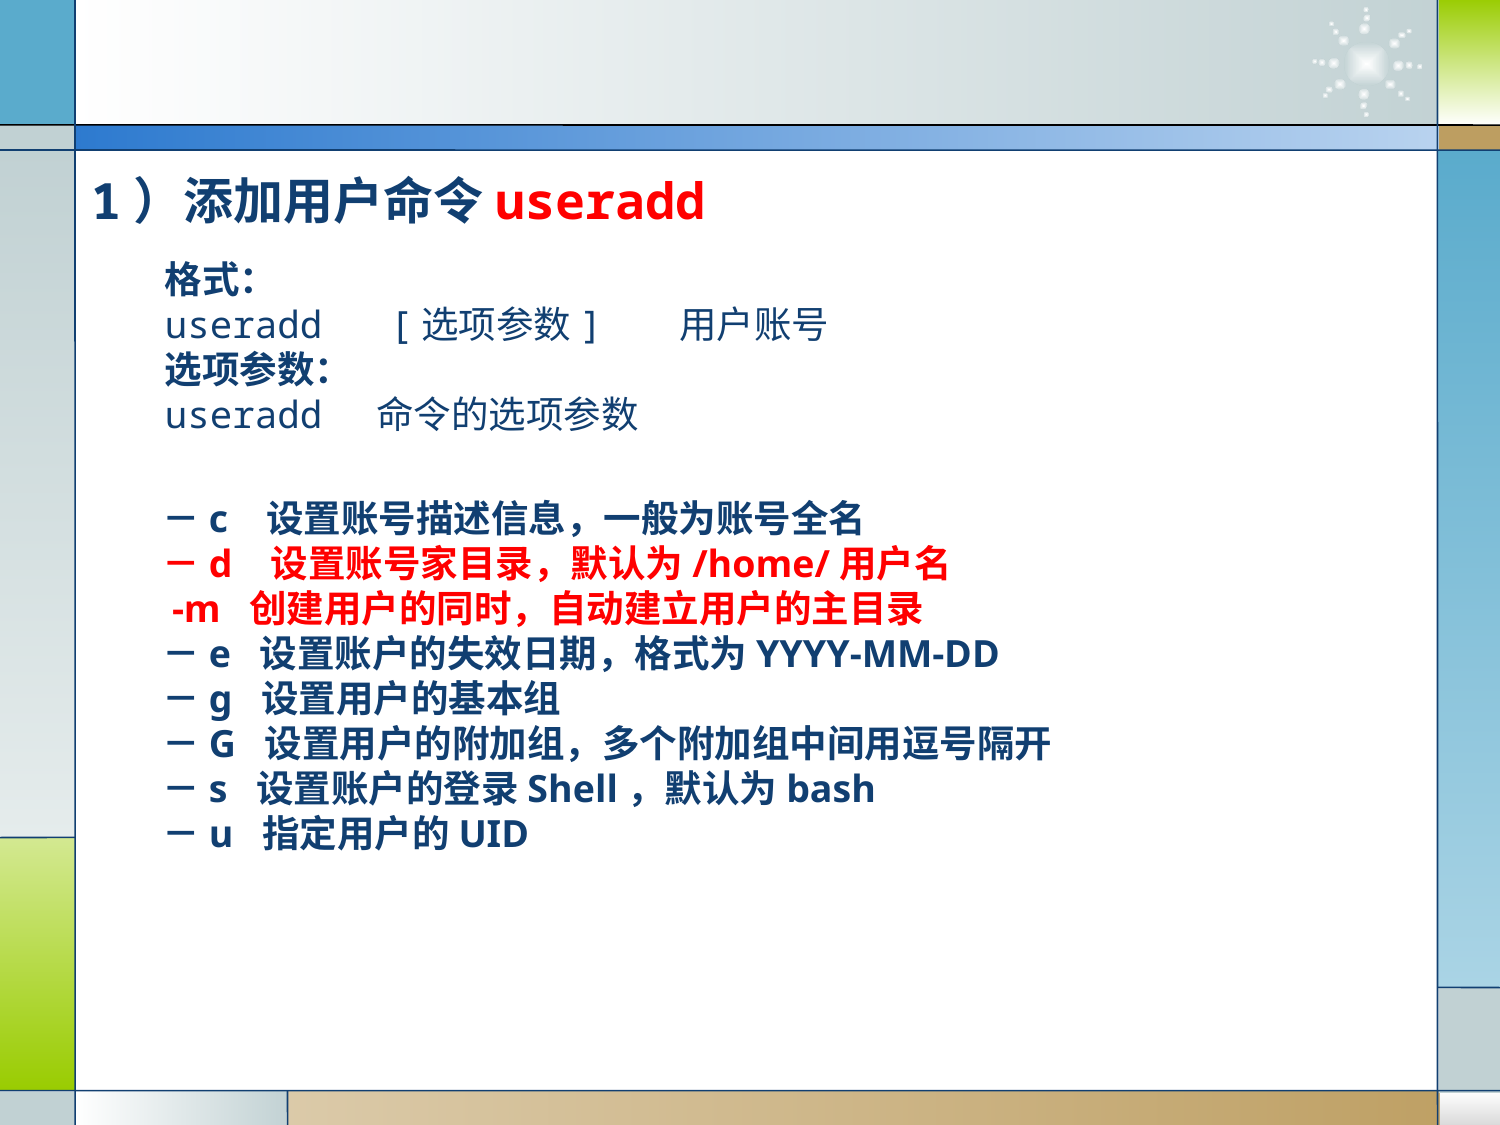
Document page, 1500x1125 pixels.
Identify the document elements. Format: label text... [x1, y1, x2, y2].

title 1）添加用户命令useradd [76, 153, 1178, 247]
text_box 格式： useradd [选项参数] 用户账号 选项参数： useradd 命令的选项参数 [76, 248, 1401, 489]
text_box －c 设置账号描述信息，一般为账号全名 －d 设置账号家目录，默认为/home/用户名 -m 创建用户的同时，自动建立用户的主目录 －e 设置账户的失效日期，格式为YYYY-MM-DD －g 设置用户的基本组 －G 设置用户的附加组，多个附加组中间用逗号隔开 －s 设置账户的登录Shell，默认为bash －u 指定用户的UID [147, 487, 1282, 863]
